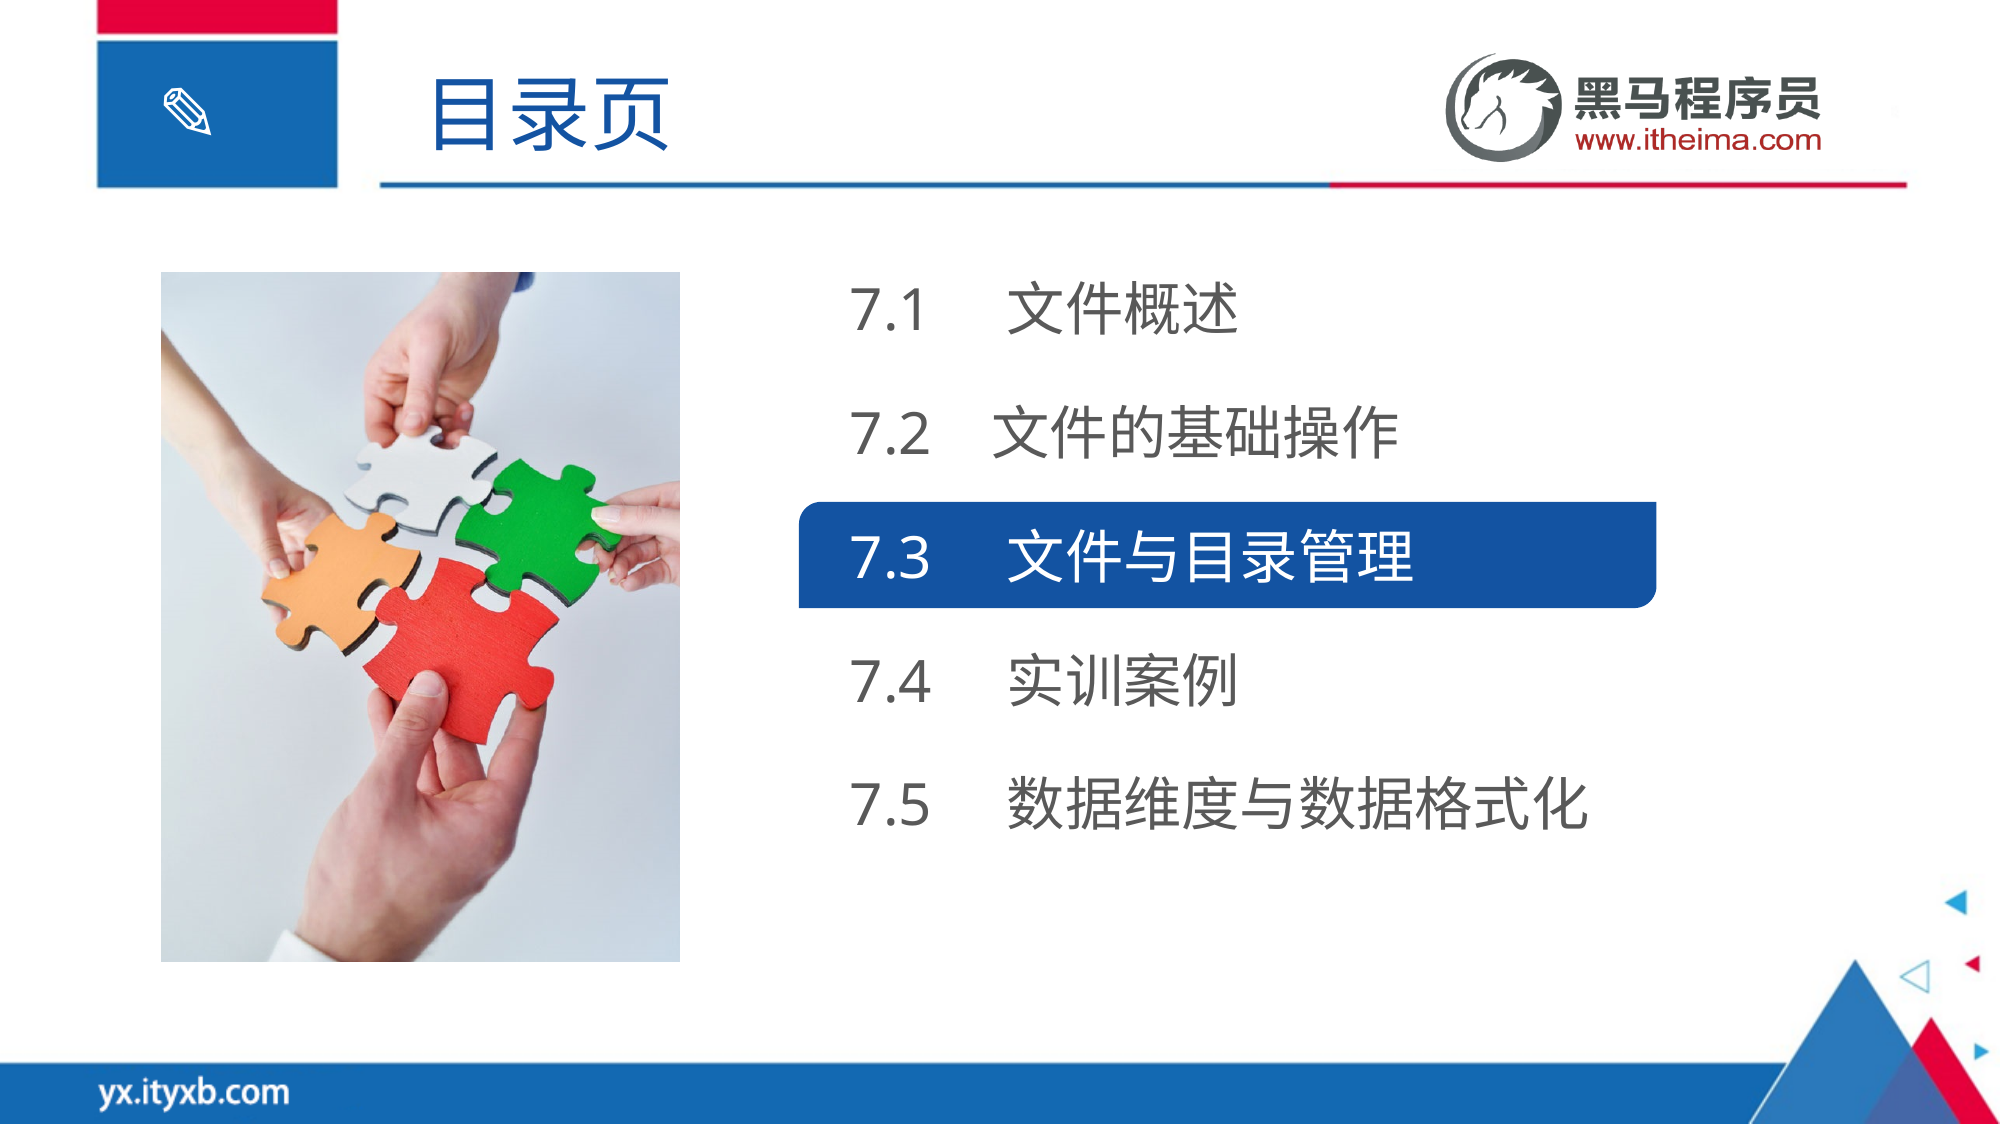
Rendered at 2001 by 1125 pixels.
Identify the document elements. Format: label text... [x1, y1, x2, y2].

text_box [797, 500, 1658, 610]
text_box 7.4 实训案例 [849, 643, 1657, 714]
text_box 7.2 文件的基础操作 [849, 395, 1657, 467]
text_box 目录页 [409, 53, 899, 169]
picture [0, 0, 2000, 1124]
text_box 7.5 数据维度与数据格式化 [849, 767, 1657, 838]
text_box 7.1 文件概述 [849, 272, 1657, 343]
text_box 7.3 文件与目录管理 [849, 519, 1657, 590]
